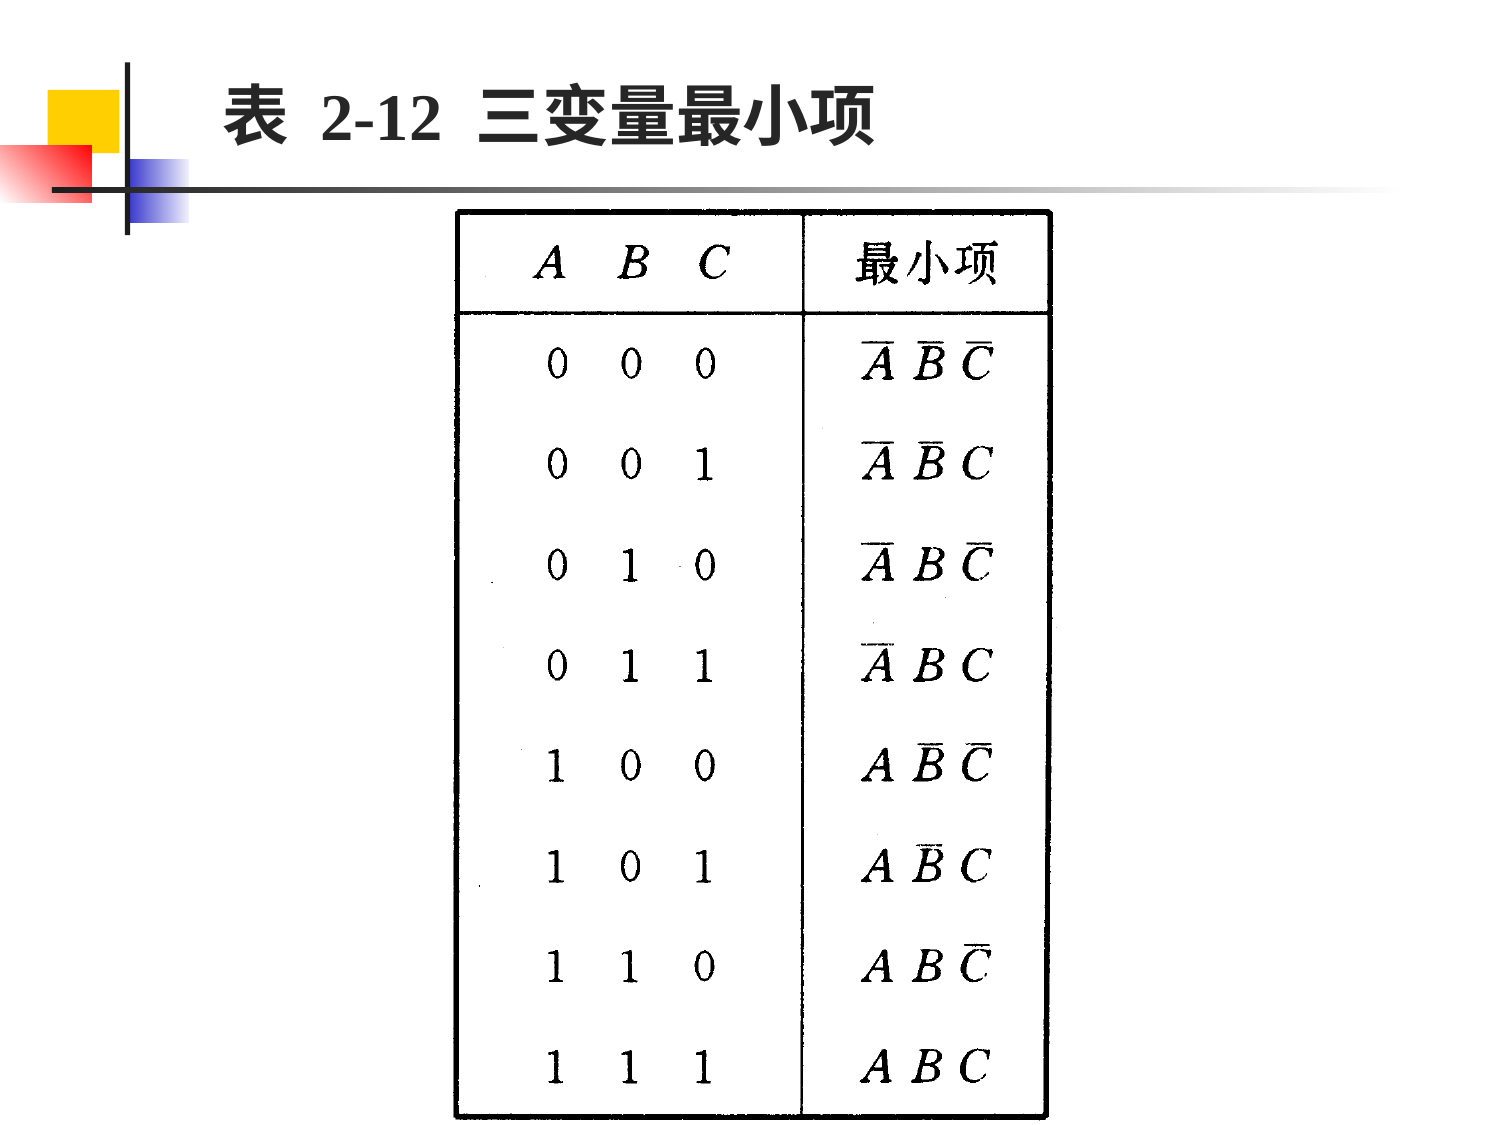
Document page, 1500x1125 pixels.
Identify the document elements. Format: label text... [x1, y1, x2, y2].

picture [449, 199, 1057, 1125]
text_box 表 2-12 三变量最小项 [207, 66, 907, 161]
